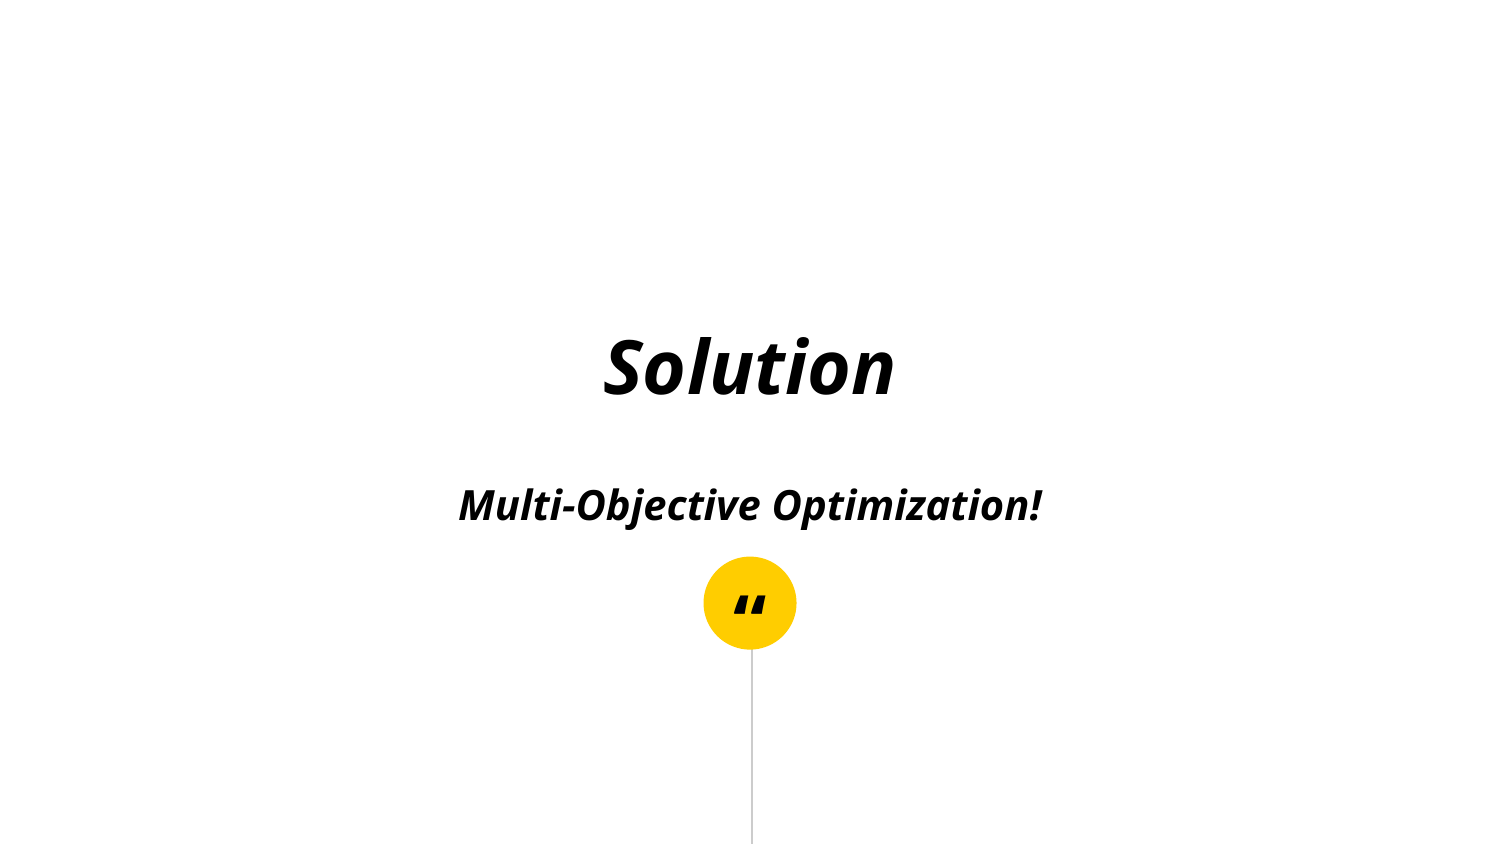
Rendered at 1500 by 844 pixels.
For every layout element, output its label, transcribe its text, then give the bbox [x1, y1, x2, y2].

text_box Multi-Objective Optimization! [443, 471, 1057, 537]
text_box Solution [194, 304, 1306, 433]
